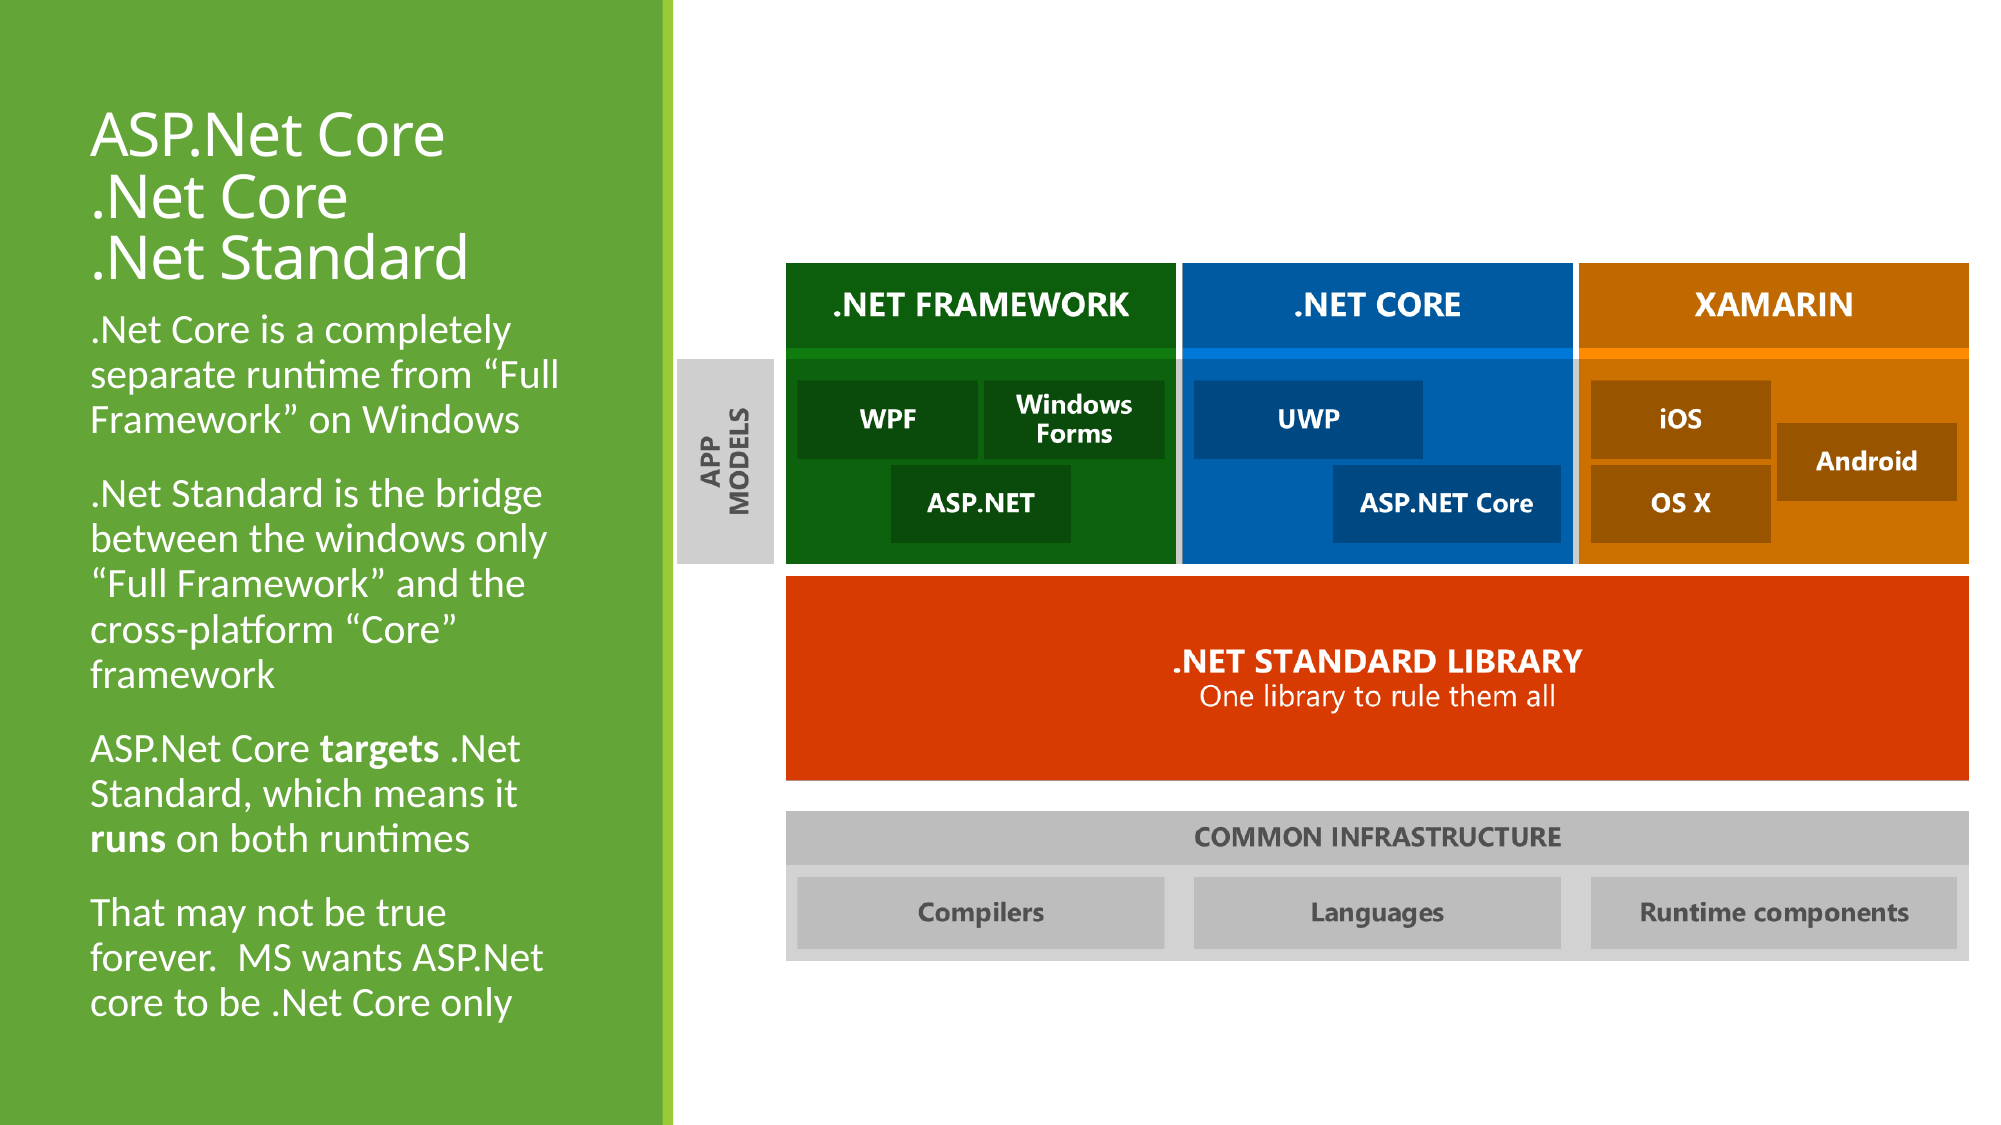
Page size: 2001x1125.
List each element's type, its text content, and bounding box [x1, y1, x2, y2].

list .Net Core is a completely separate runtime from “Full Framework” on Windows .Net Standard is the bridge between the windows only “Full Framework” and the cross-platform “Core” framework ASP.Net Core targets .Net Standard, which means it runs on both runtimes That may not be true forever. MS wants ASP.Net core to be .Net Core only [75, 299, 600, 1035]
title ASP.Net Core .Net Core .Net Standard [75, 97, 600, 299]
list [676, 263, 1969, 962]
